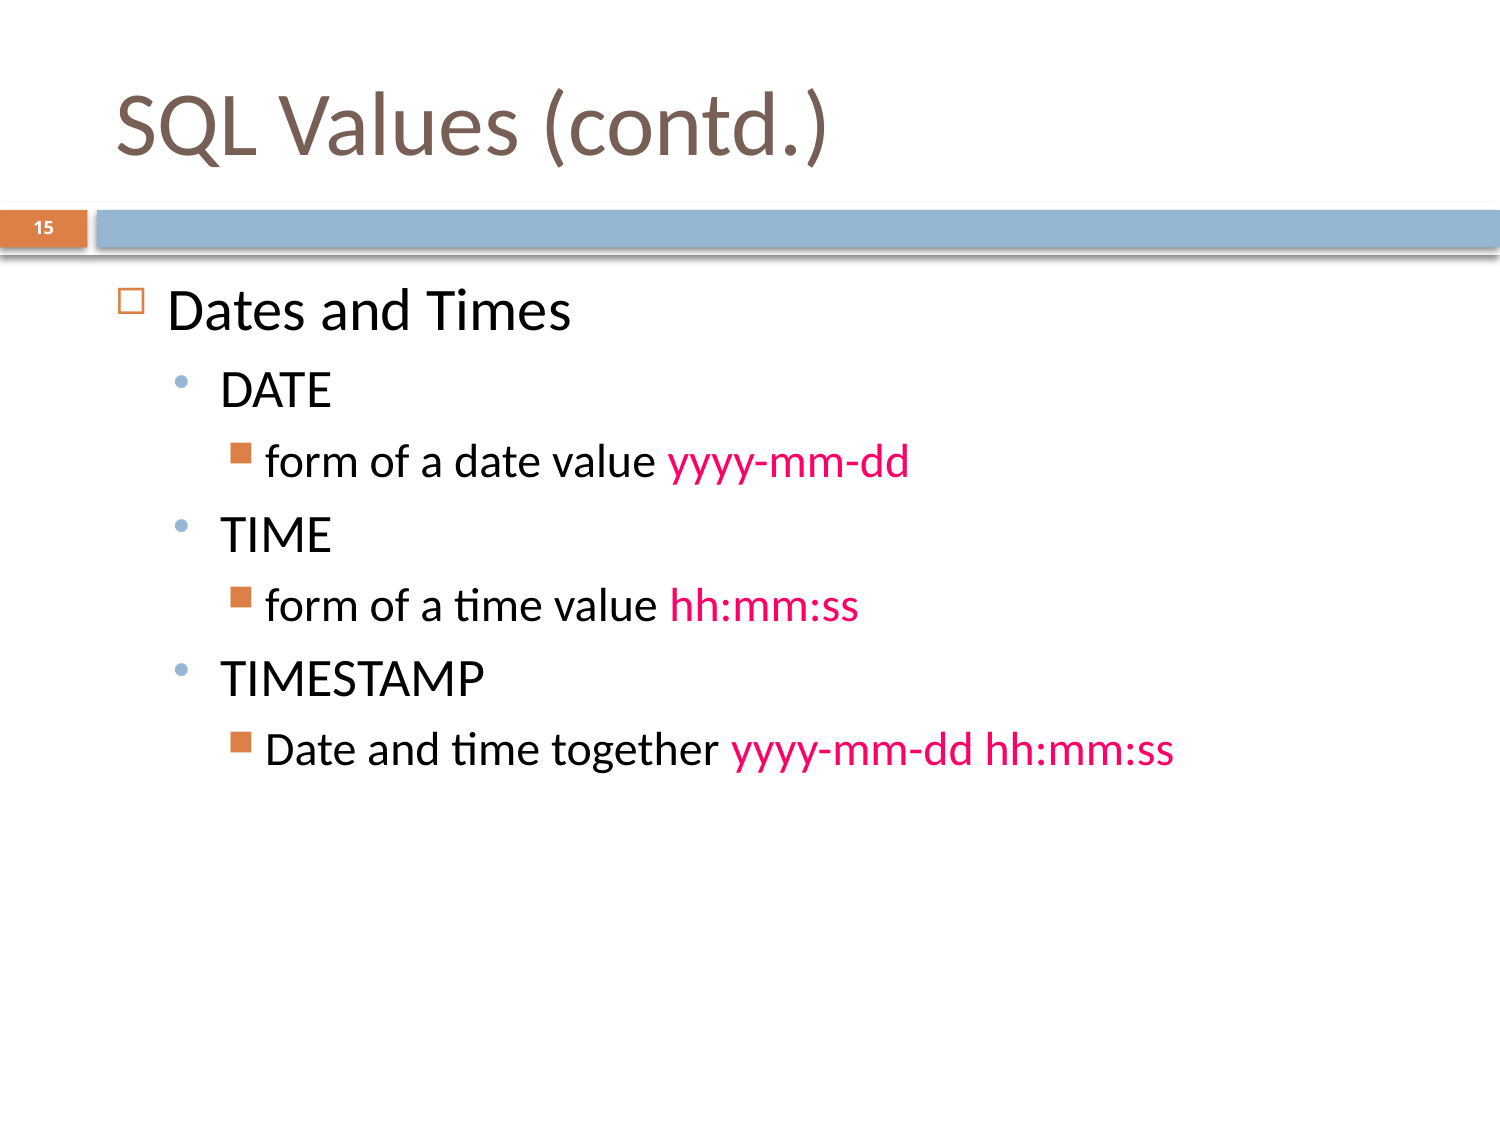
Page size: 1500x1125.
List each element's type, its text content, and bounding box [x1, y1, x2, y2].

title SQL Values (contd.) [100, 37, 1438, 200]
list Dates and Times DATE form of a date value yyyy-mm-dd TIME form of a time value hh:mm:ss TIMESTAMP Date and time together yyyy-mm-dd hh:mm:ss [100, 262, 1438, 1000]
slide_number 15 [0, 208, 88, 249]
